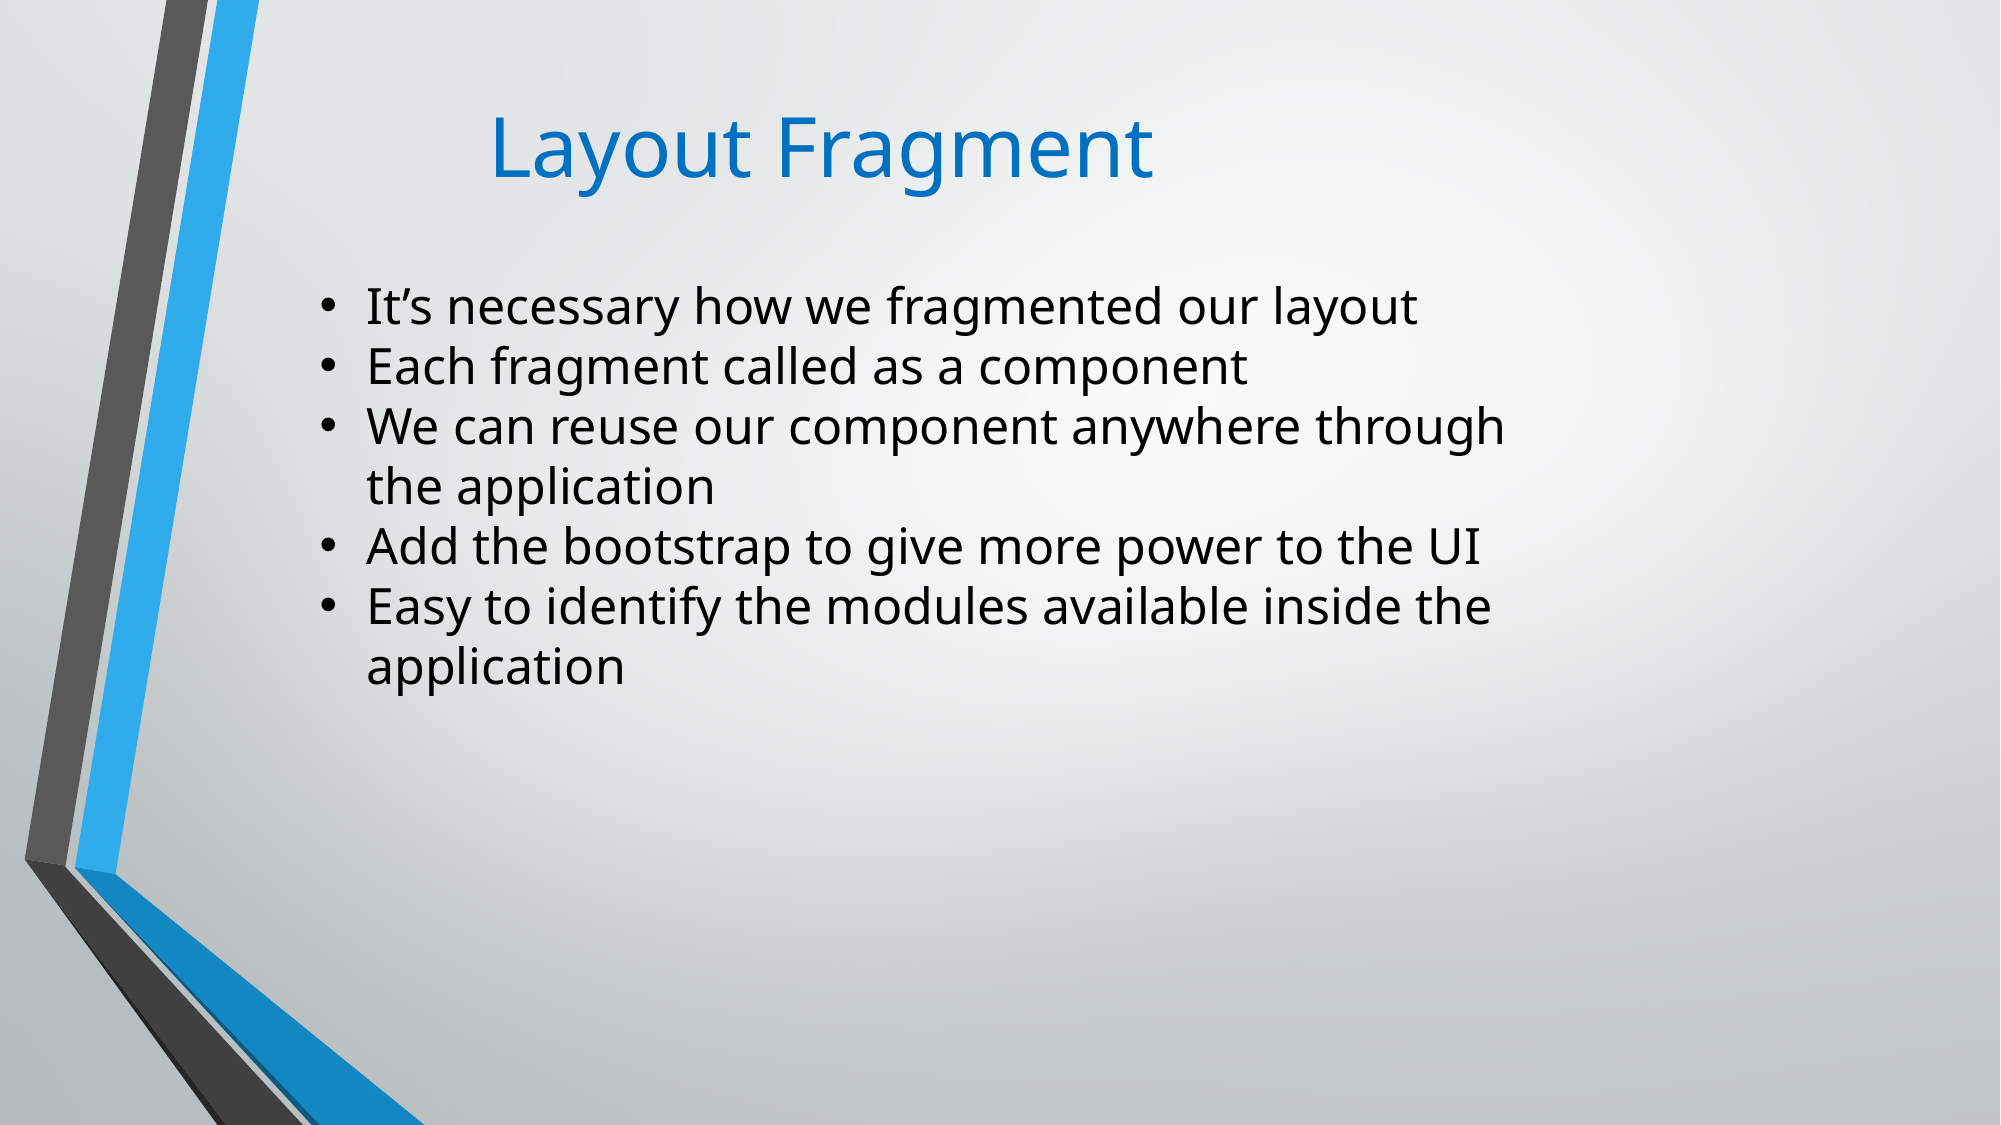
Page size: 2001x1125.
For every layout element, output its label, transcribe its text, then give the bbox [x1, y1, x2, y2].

text_box It’s necessary how we fragmented our layout Each fragment called as a component We can reuse our component anywhere through the application Add the bootstrap to give more power to the UI Easy to identify the modules available inside the application [304, 266, 1573, 702]
title Layout Fragment [0, 0, 1644, 288]
